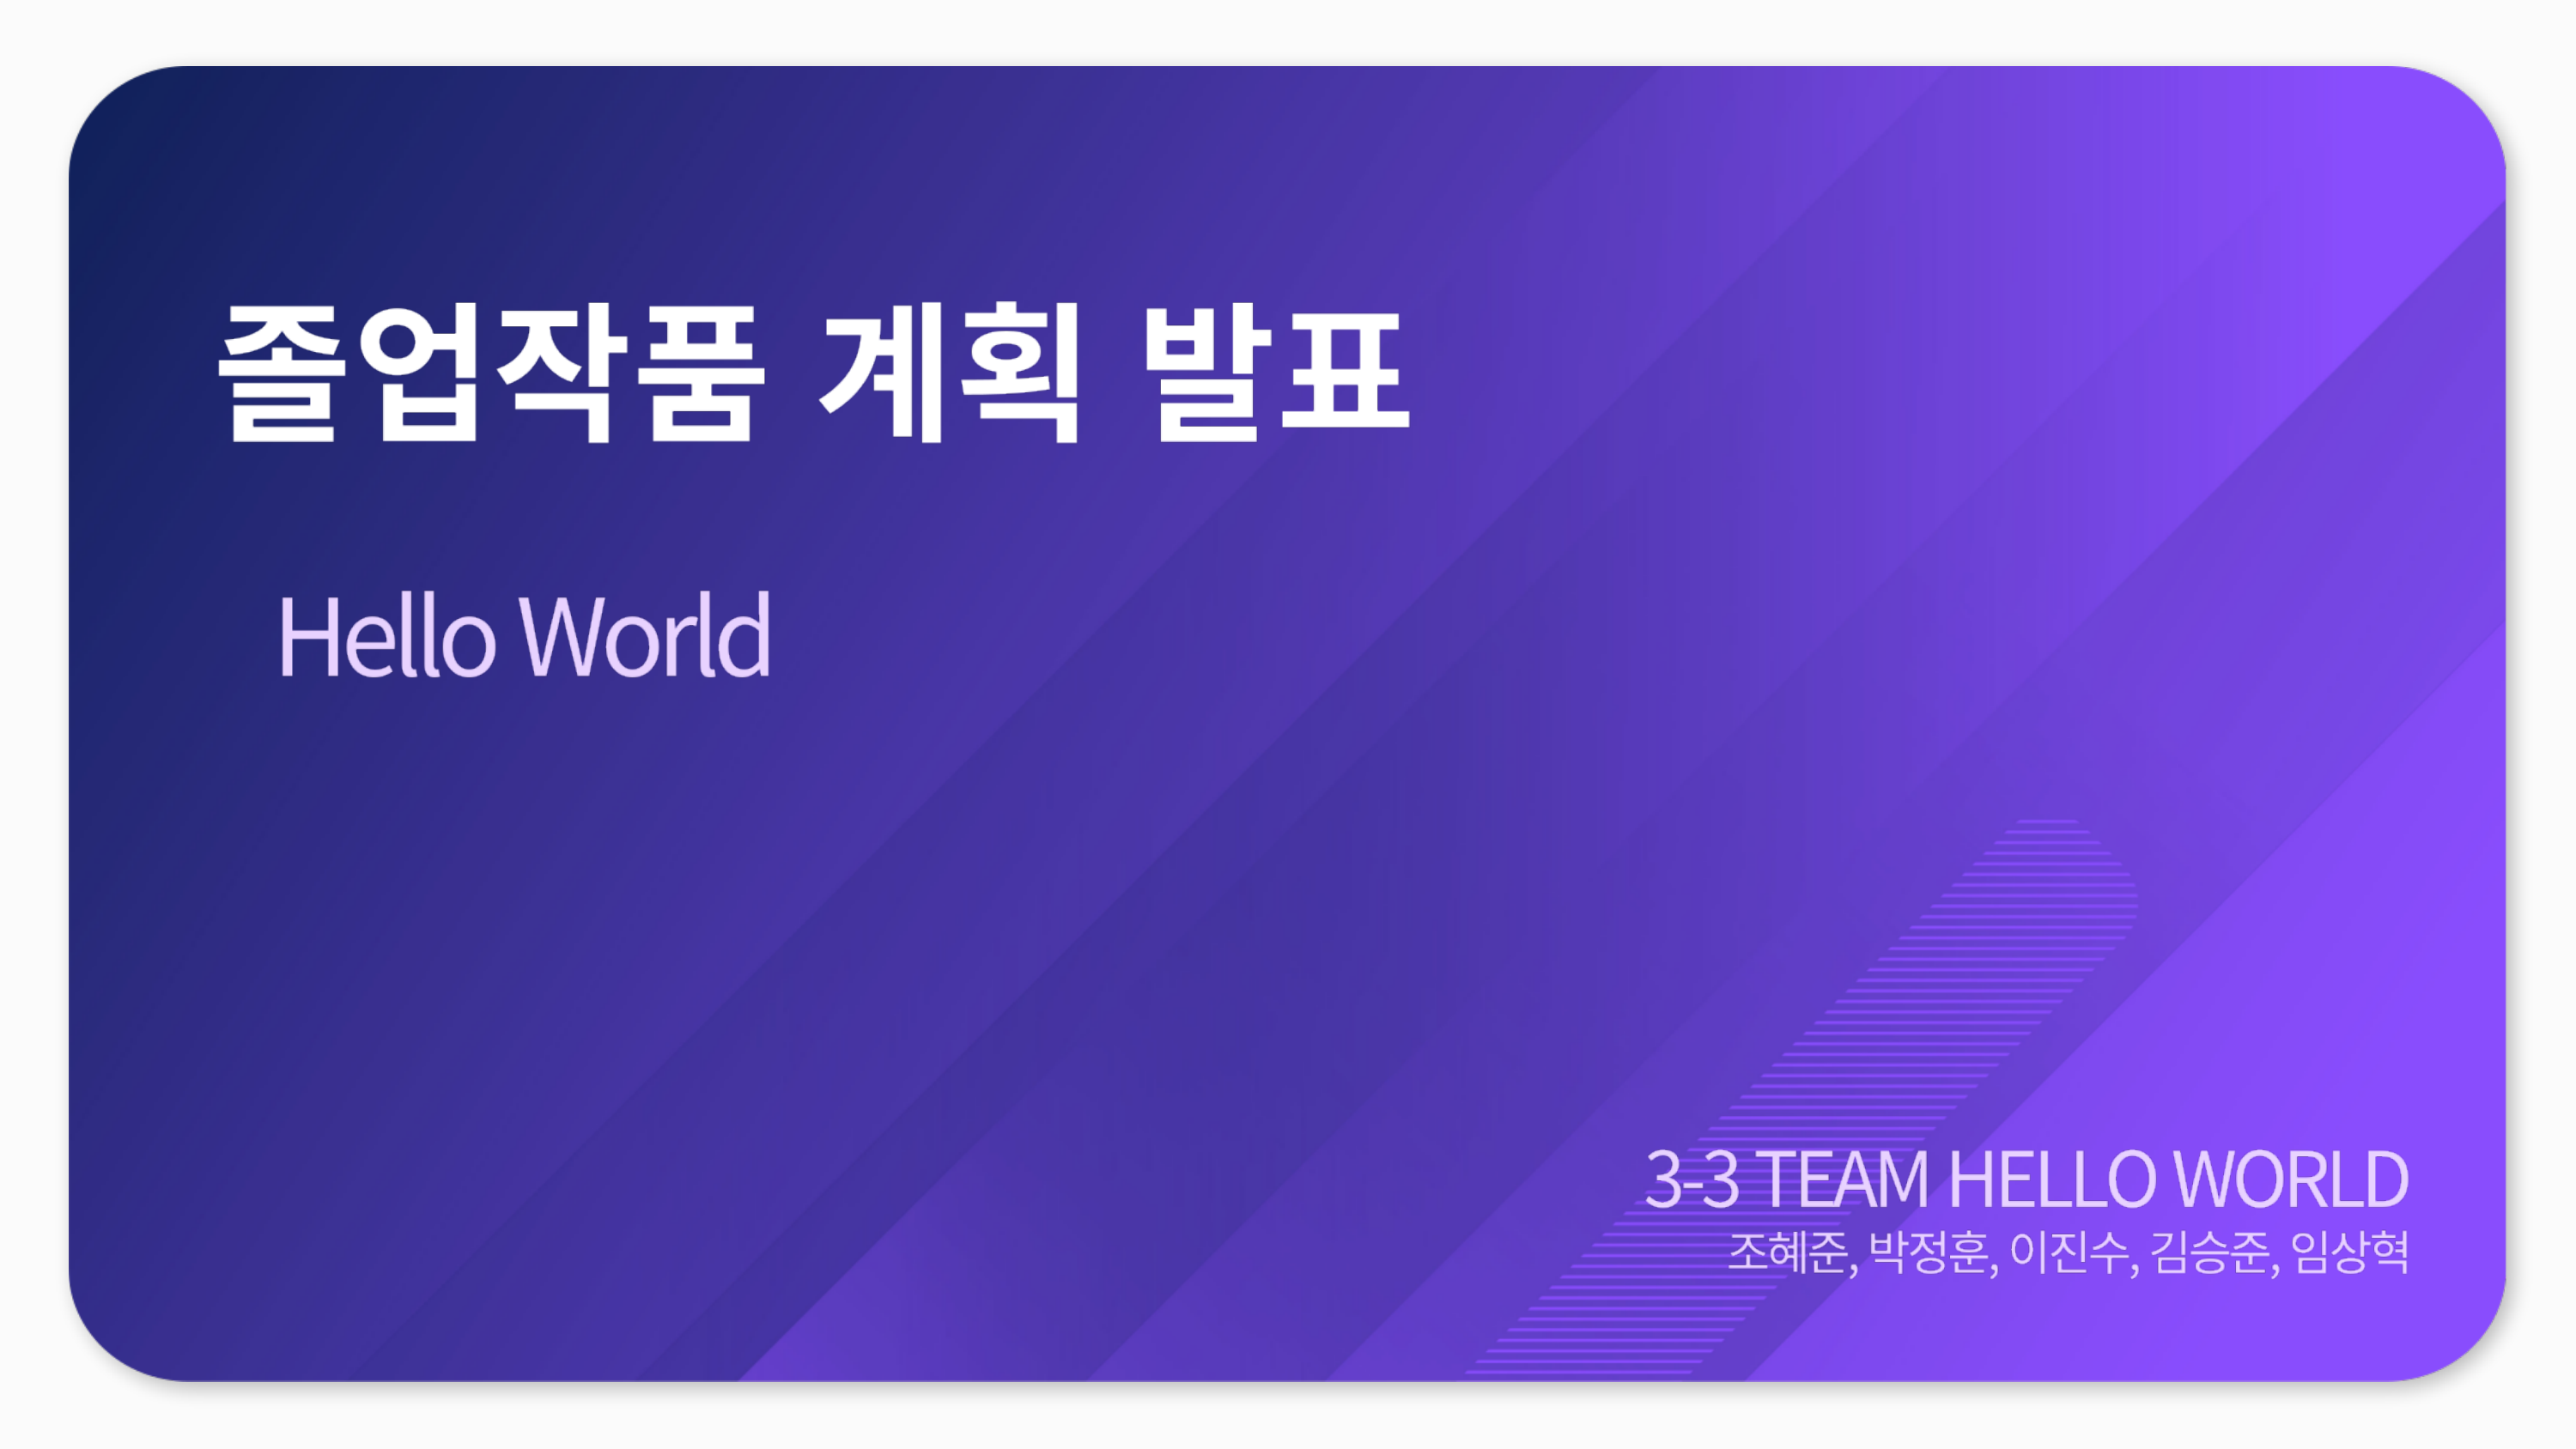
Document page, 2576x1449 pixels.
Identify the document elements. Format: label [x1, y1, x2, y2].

picture [0, 0, 2576, 1449]
text_box [68, 66, 2507, 1382]
